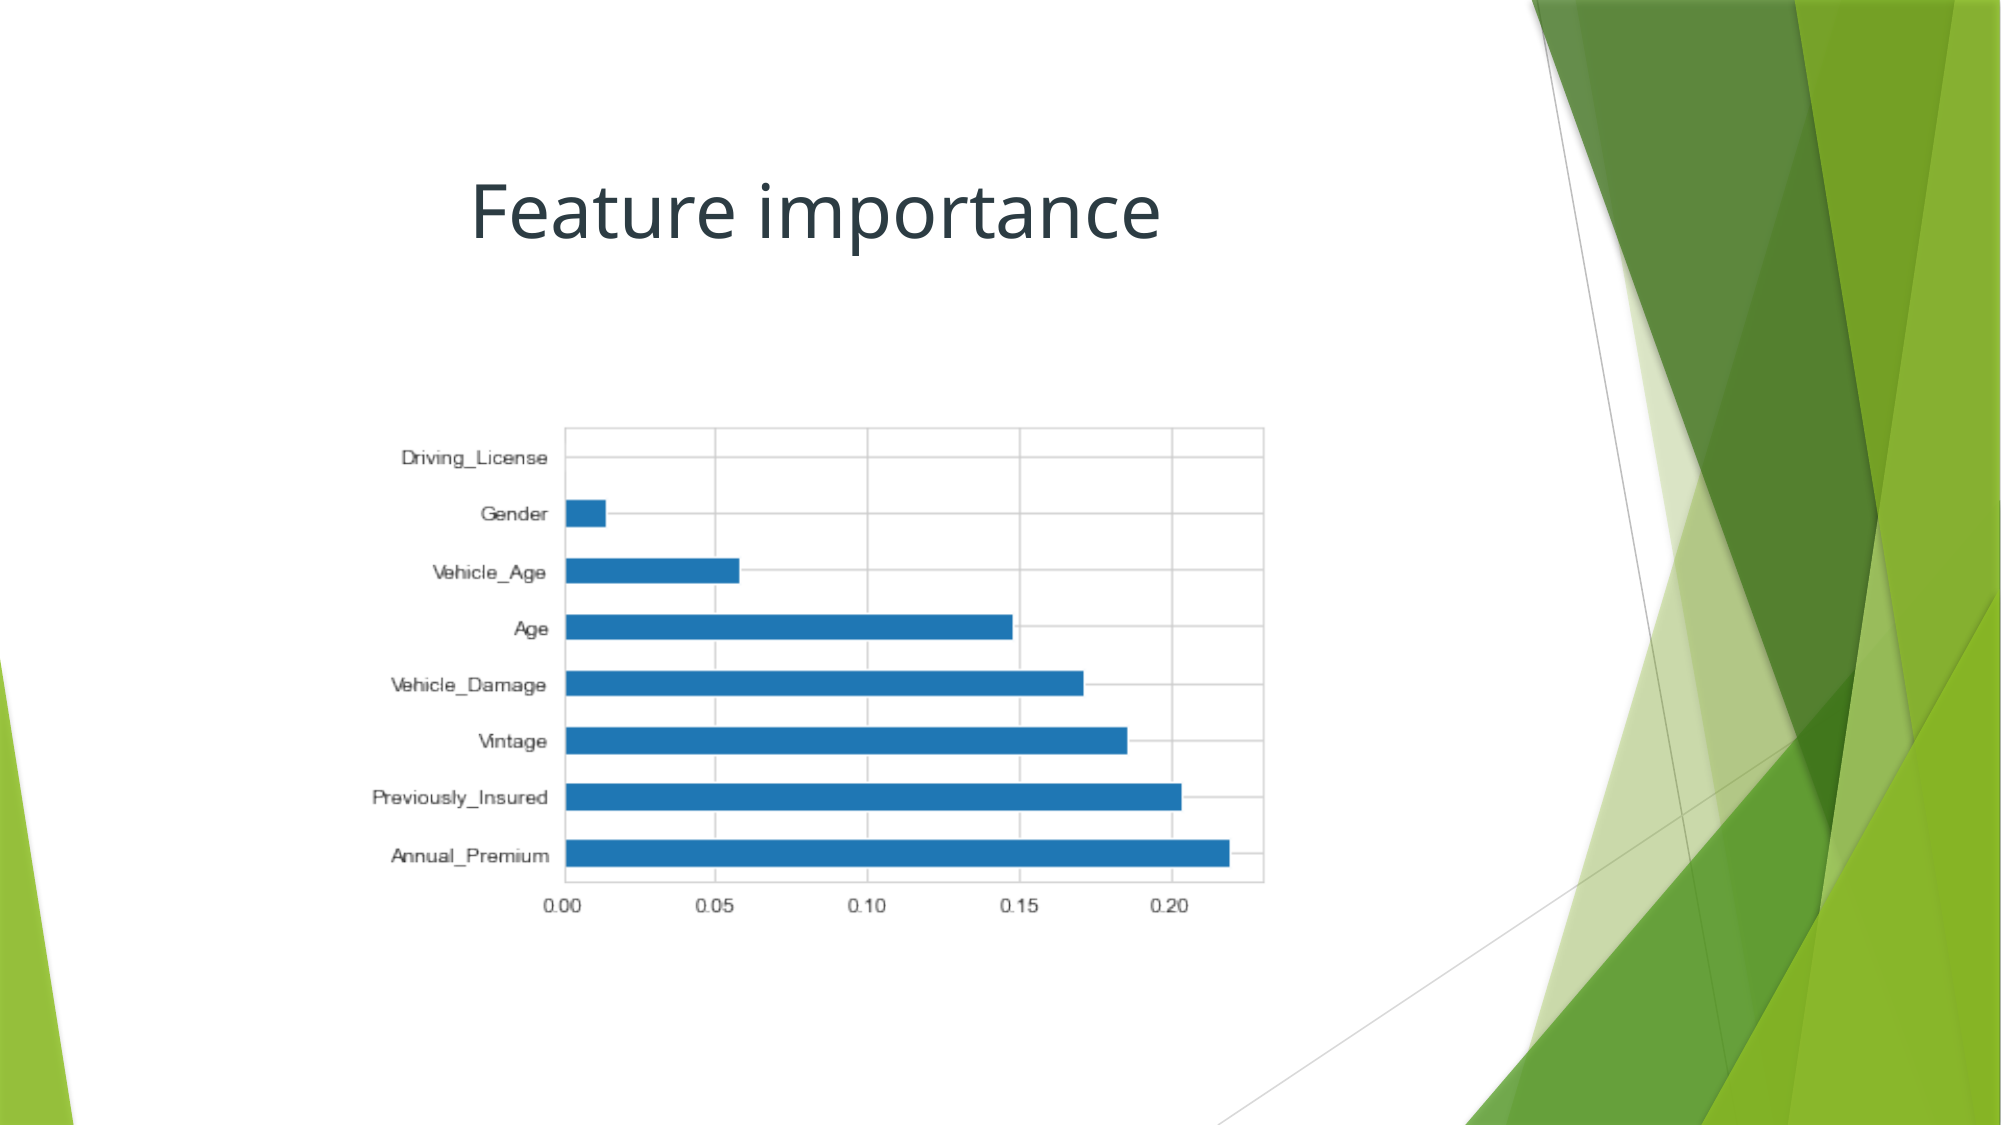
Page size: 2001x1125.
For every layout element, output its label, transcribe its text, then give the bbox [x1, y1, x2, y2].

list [356, 414, 1277, 931]
title Feature importance [111, 99, 1522, 317]
